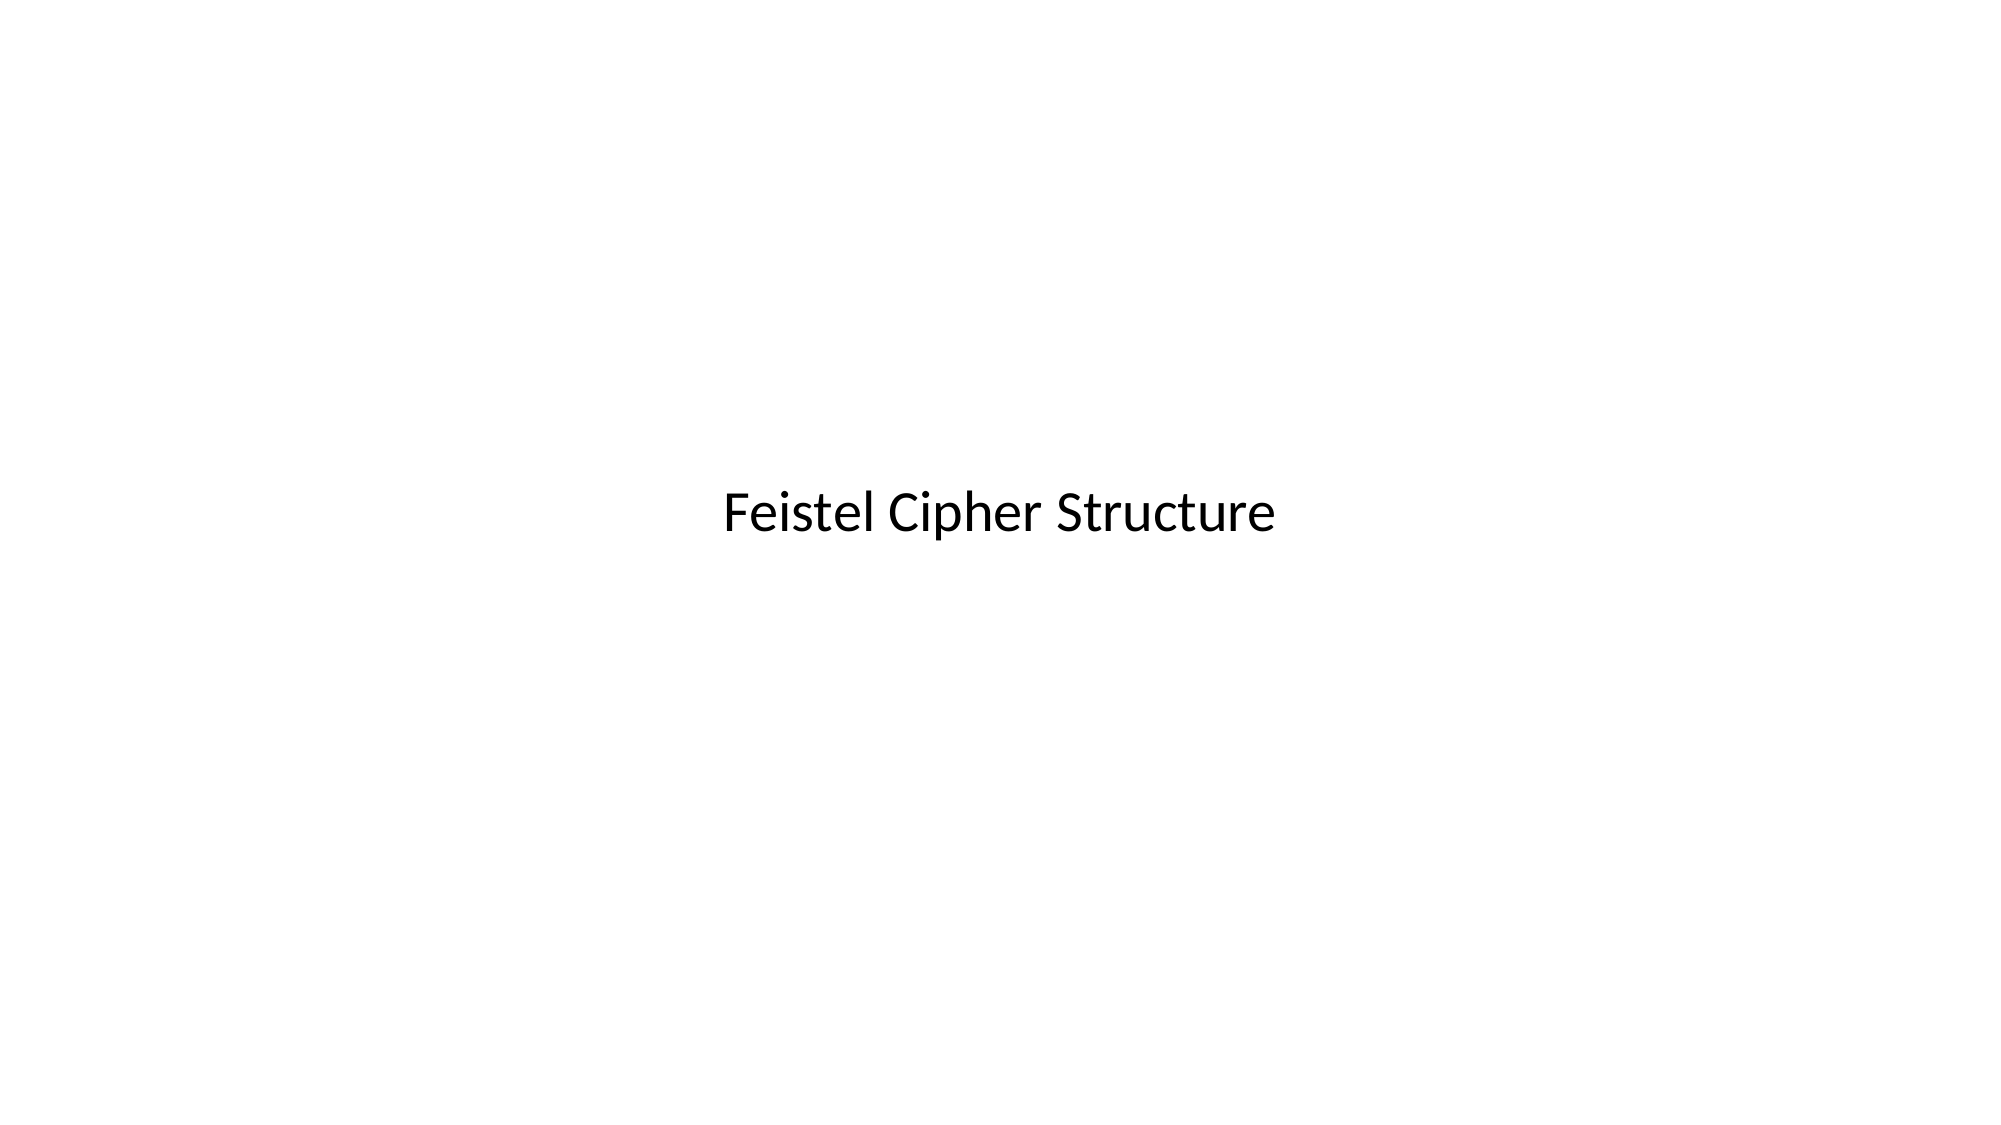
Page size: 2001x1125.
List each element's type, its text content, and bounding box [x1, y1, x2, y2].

list Feistel Cipher Structure [137, 299, 1863, 1014]
